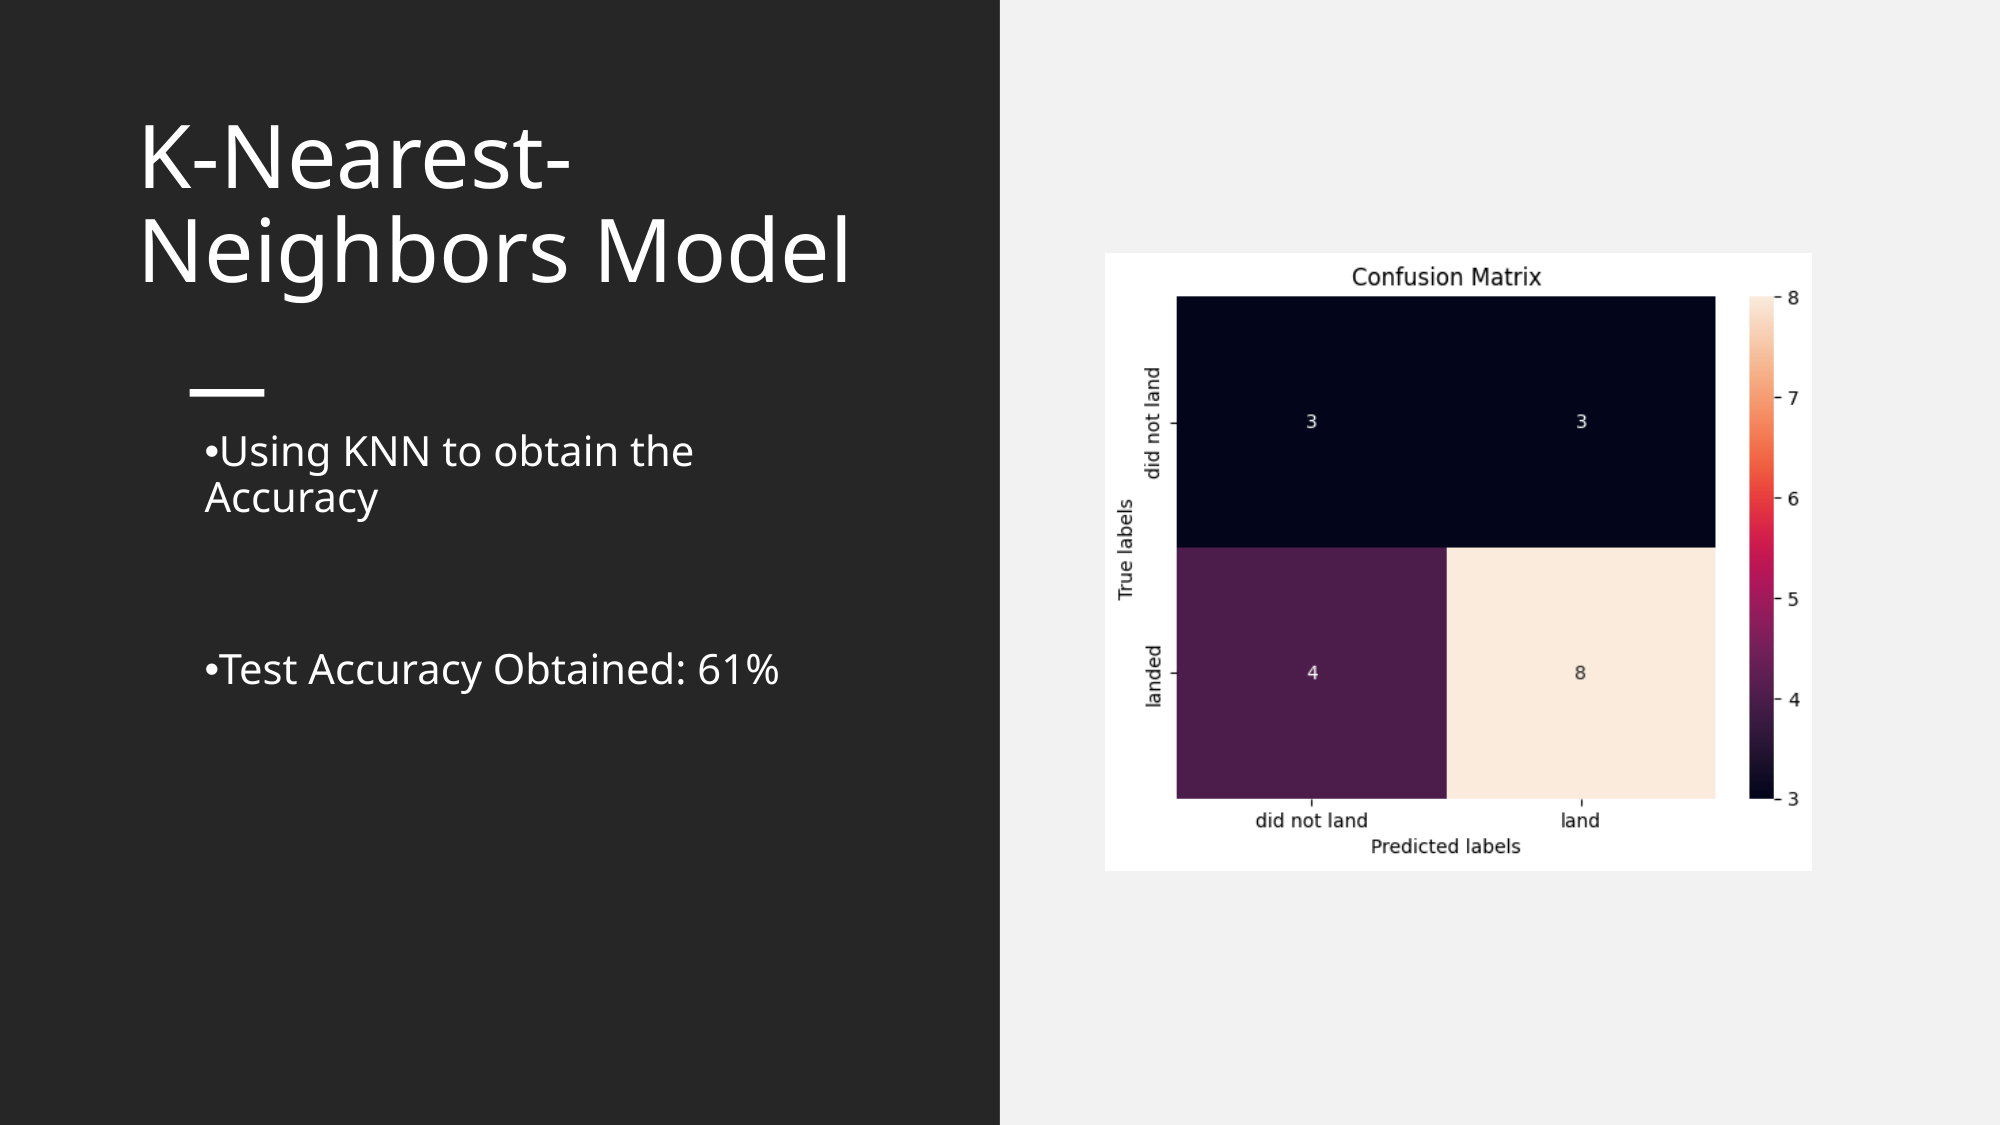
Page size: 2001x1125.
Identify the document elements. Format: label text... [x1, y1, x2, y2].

text_box [998, 0, 2000, 1125]
text_box [0, 0, 998, 1125]
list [1105, 253, 1813, 871]
text_box Using KNN to obtain the Accuracy Test Accuracy Obtained: 61% [189, 423, 893, 1020]
text_box [188, 388, 266, 398]
title K-Nearest-Neighbors Model [122, 104, 897, 372]
